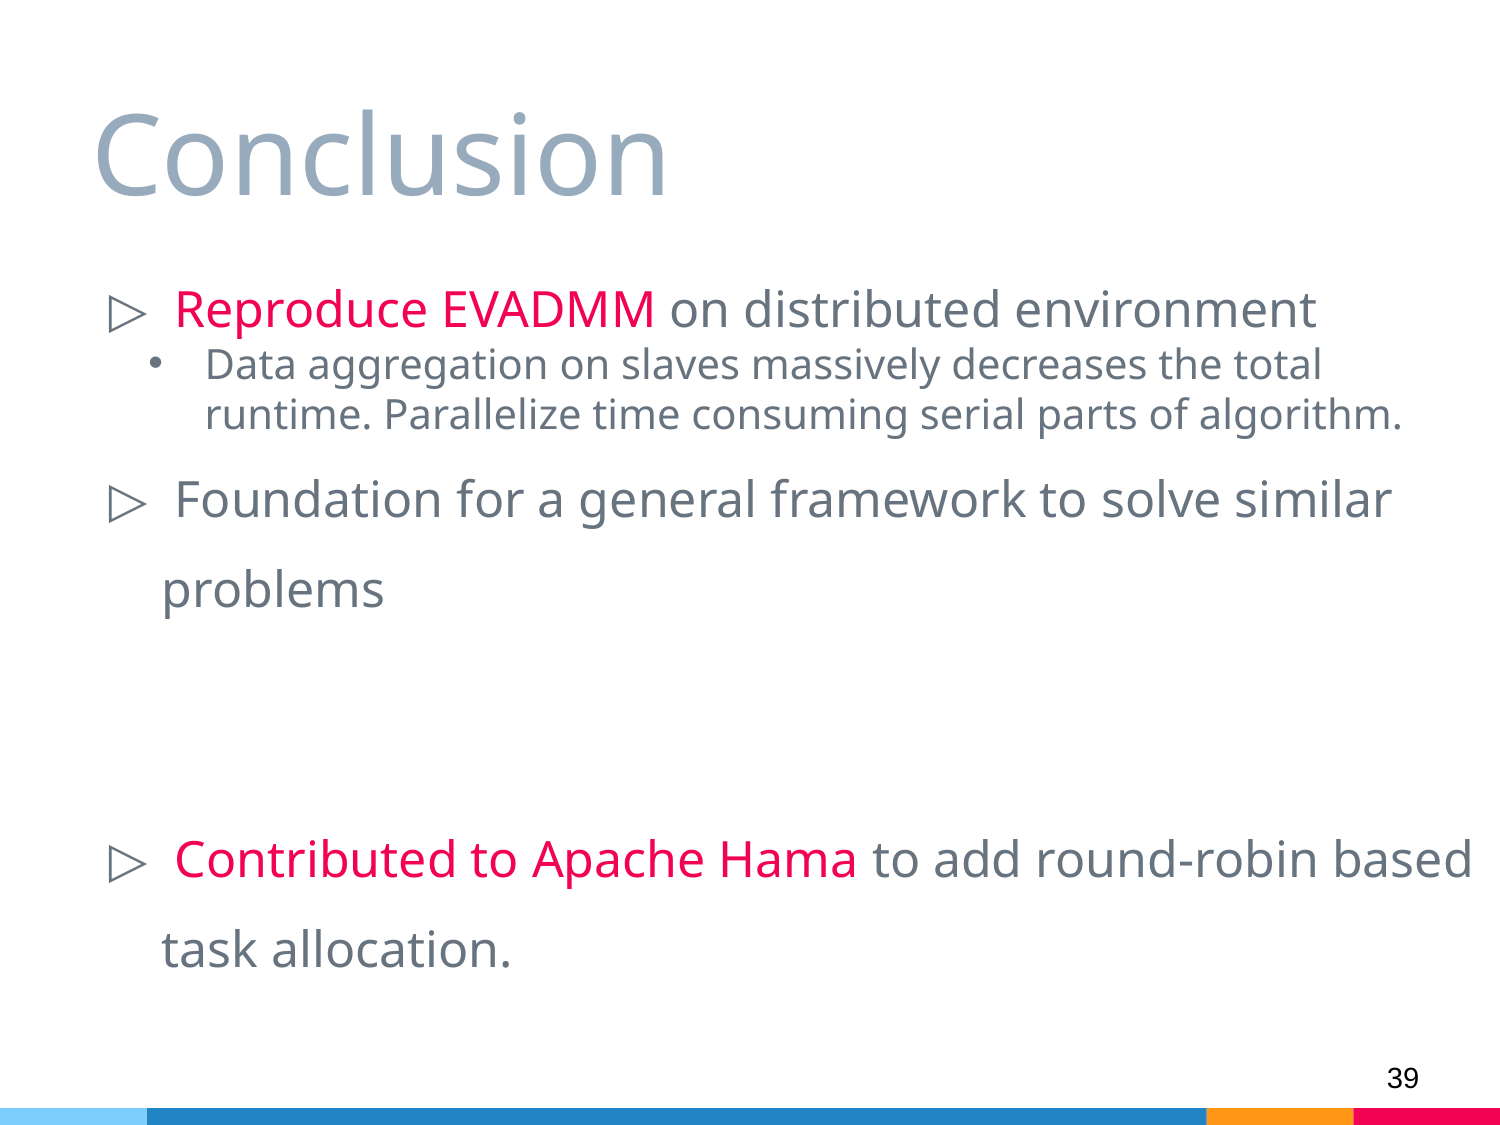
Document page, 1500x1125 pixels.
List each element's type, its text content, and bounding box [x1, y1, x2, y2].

list Reproduce EVADMM on distributed environment Data aggregation on slaves massively decreases the total runtime. Parallelize time consuming serial parts of algorithm. Foundation for a general framework to solve similar problems Contributed to Apache Hama to add round-robin based task allocation. [76, 232, 1500, 1096]
title Conclusion [76, 45, 1354, 232]
